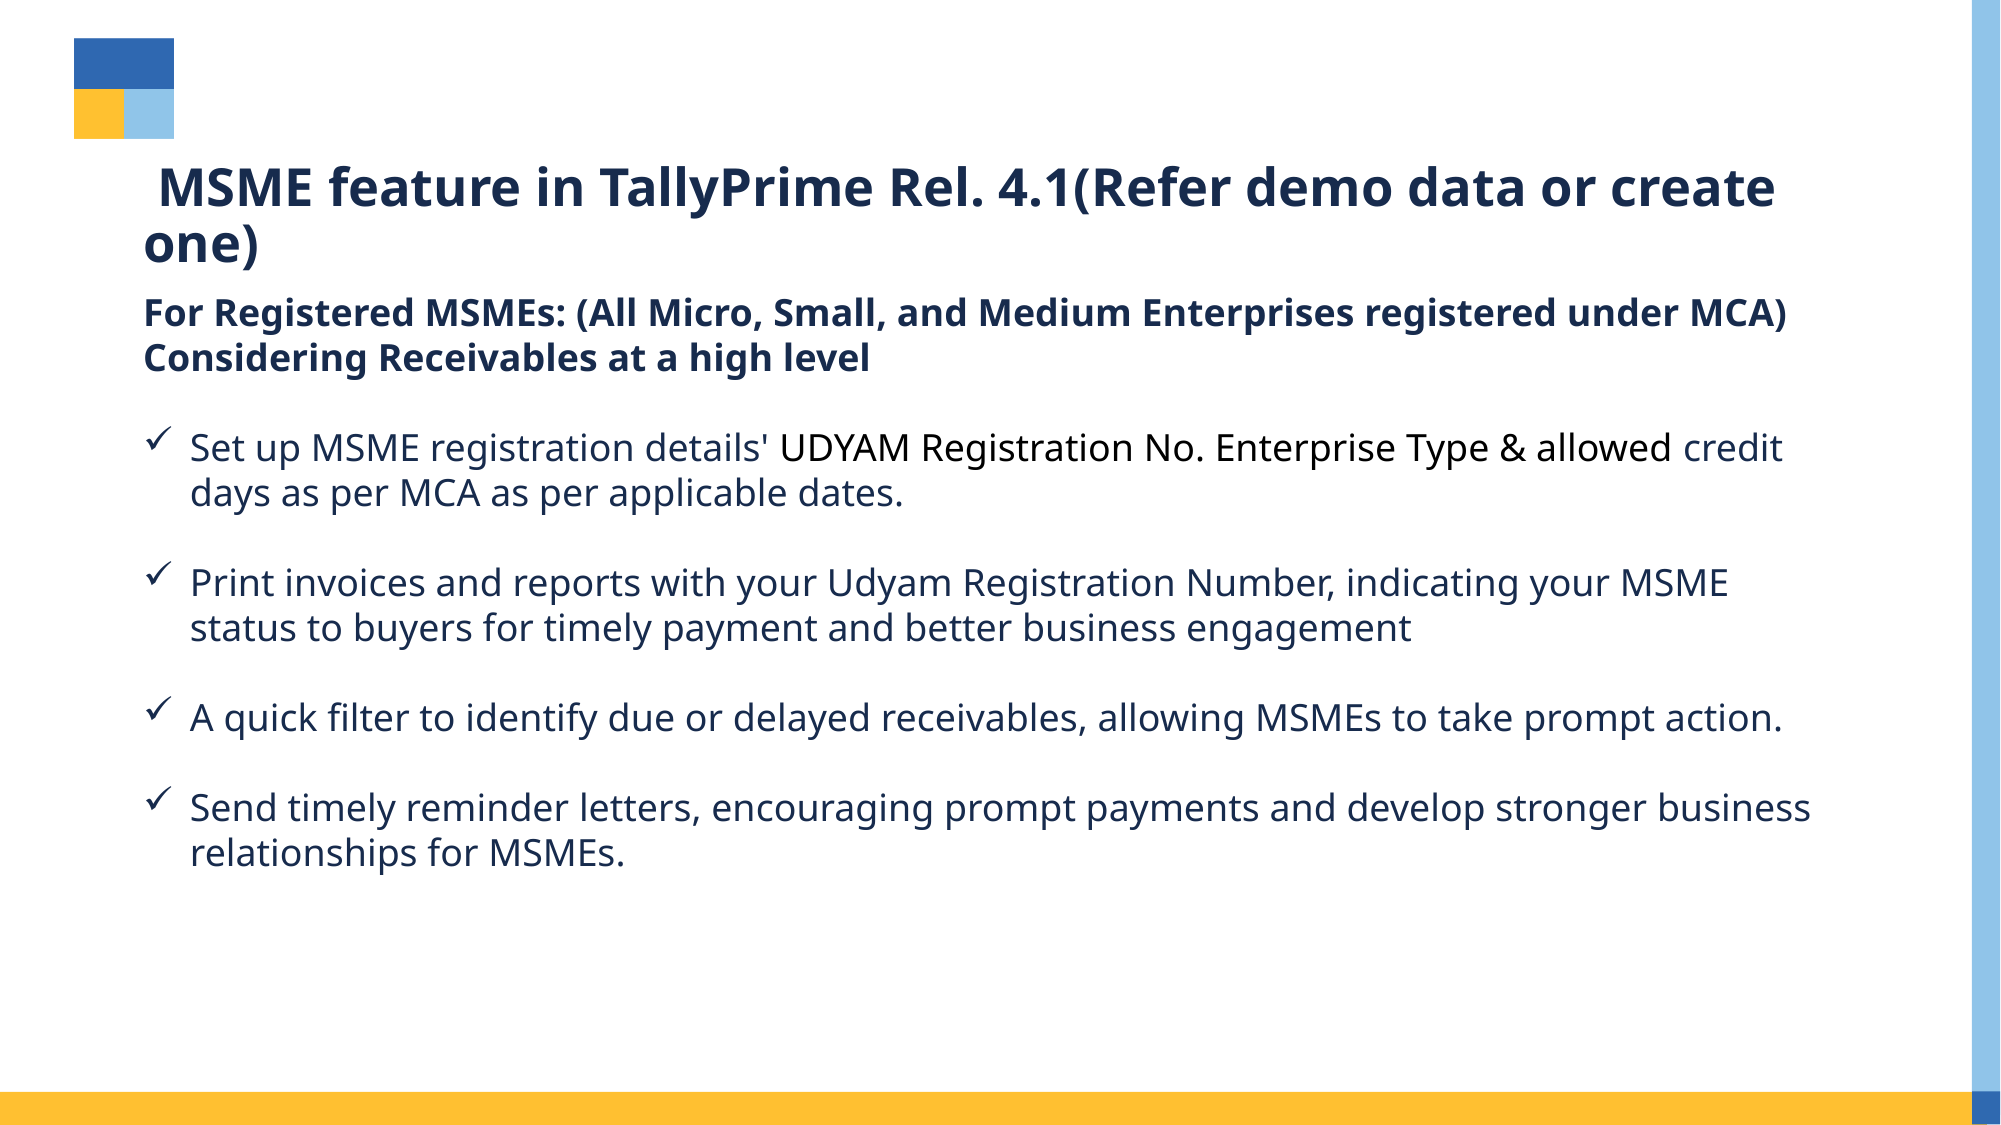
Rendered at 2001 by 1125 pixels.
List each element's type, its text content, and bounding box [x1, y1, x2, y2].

text_box For Registered MSMEs: (All Micro, Small, and Medium Enterprises registered under MCA) Considering Receivables at a high level Set up MSME registration details' UDYAM Registration No. Enterprise Type & allowed credit days as per MCA as per applicable dates. Print invoices and reports with your Udyam Registration Number, indicating your MSME status to buyers for timely payment and better business engagement A quick filter to identify due or delayed receivables, allowing MSMEs to take prompt action. Send timely reminder letters, encouraging prompt payments and develop stronger business relationships for MSMEs. [128, 281, 1841, 972]
title MSME feature in TallyPrime Rel. 4.1(Refer demo data or create one) [128, 153, 1912, 282]
picture [74, 38, 174, 139]
